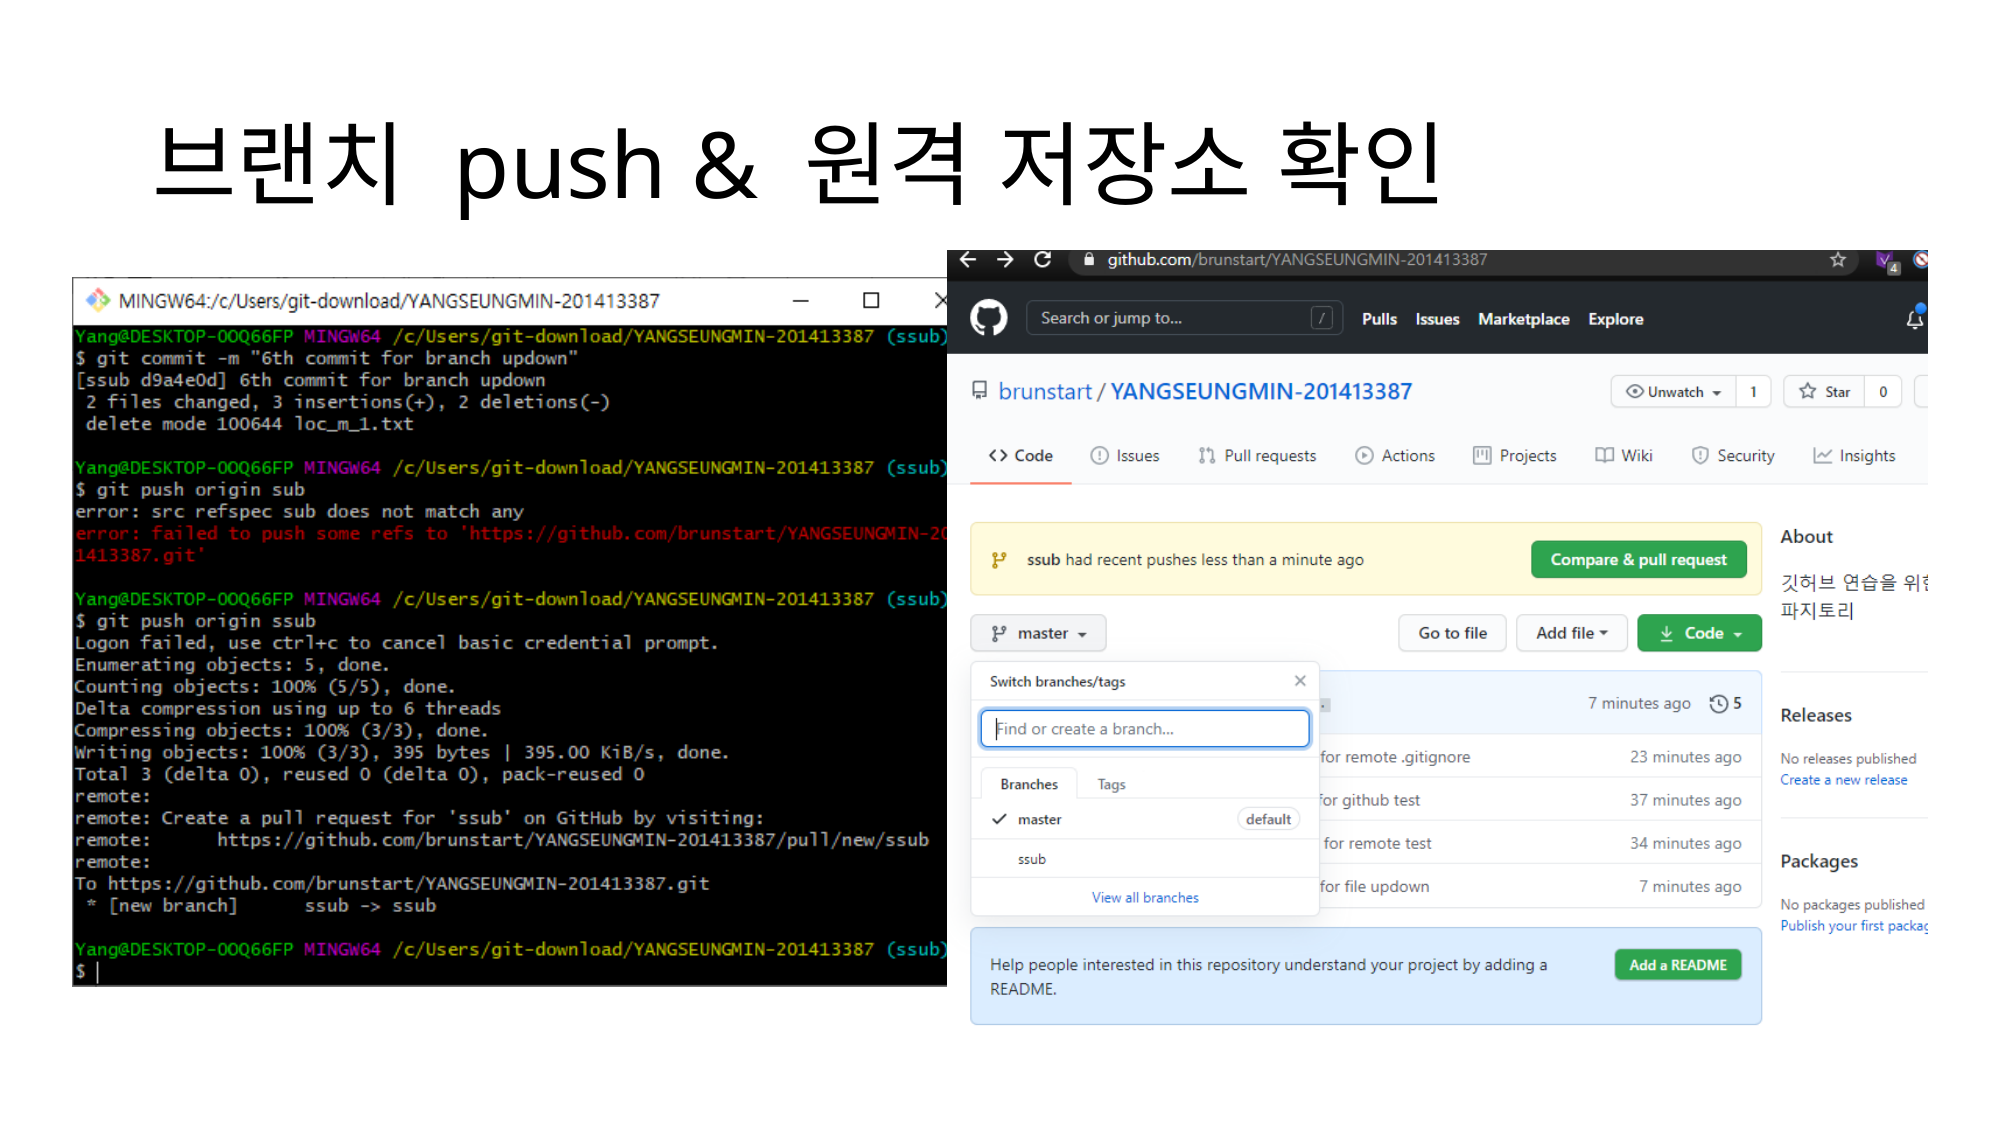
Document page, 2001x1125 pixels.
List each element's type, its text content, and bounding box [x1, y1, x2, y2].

title 브랜치 push & 원격 저장소 확인 [137, 59, 1863, 277]
picture [72, 250, 1928, 1066]
